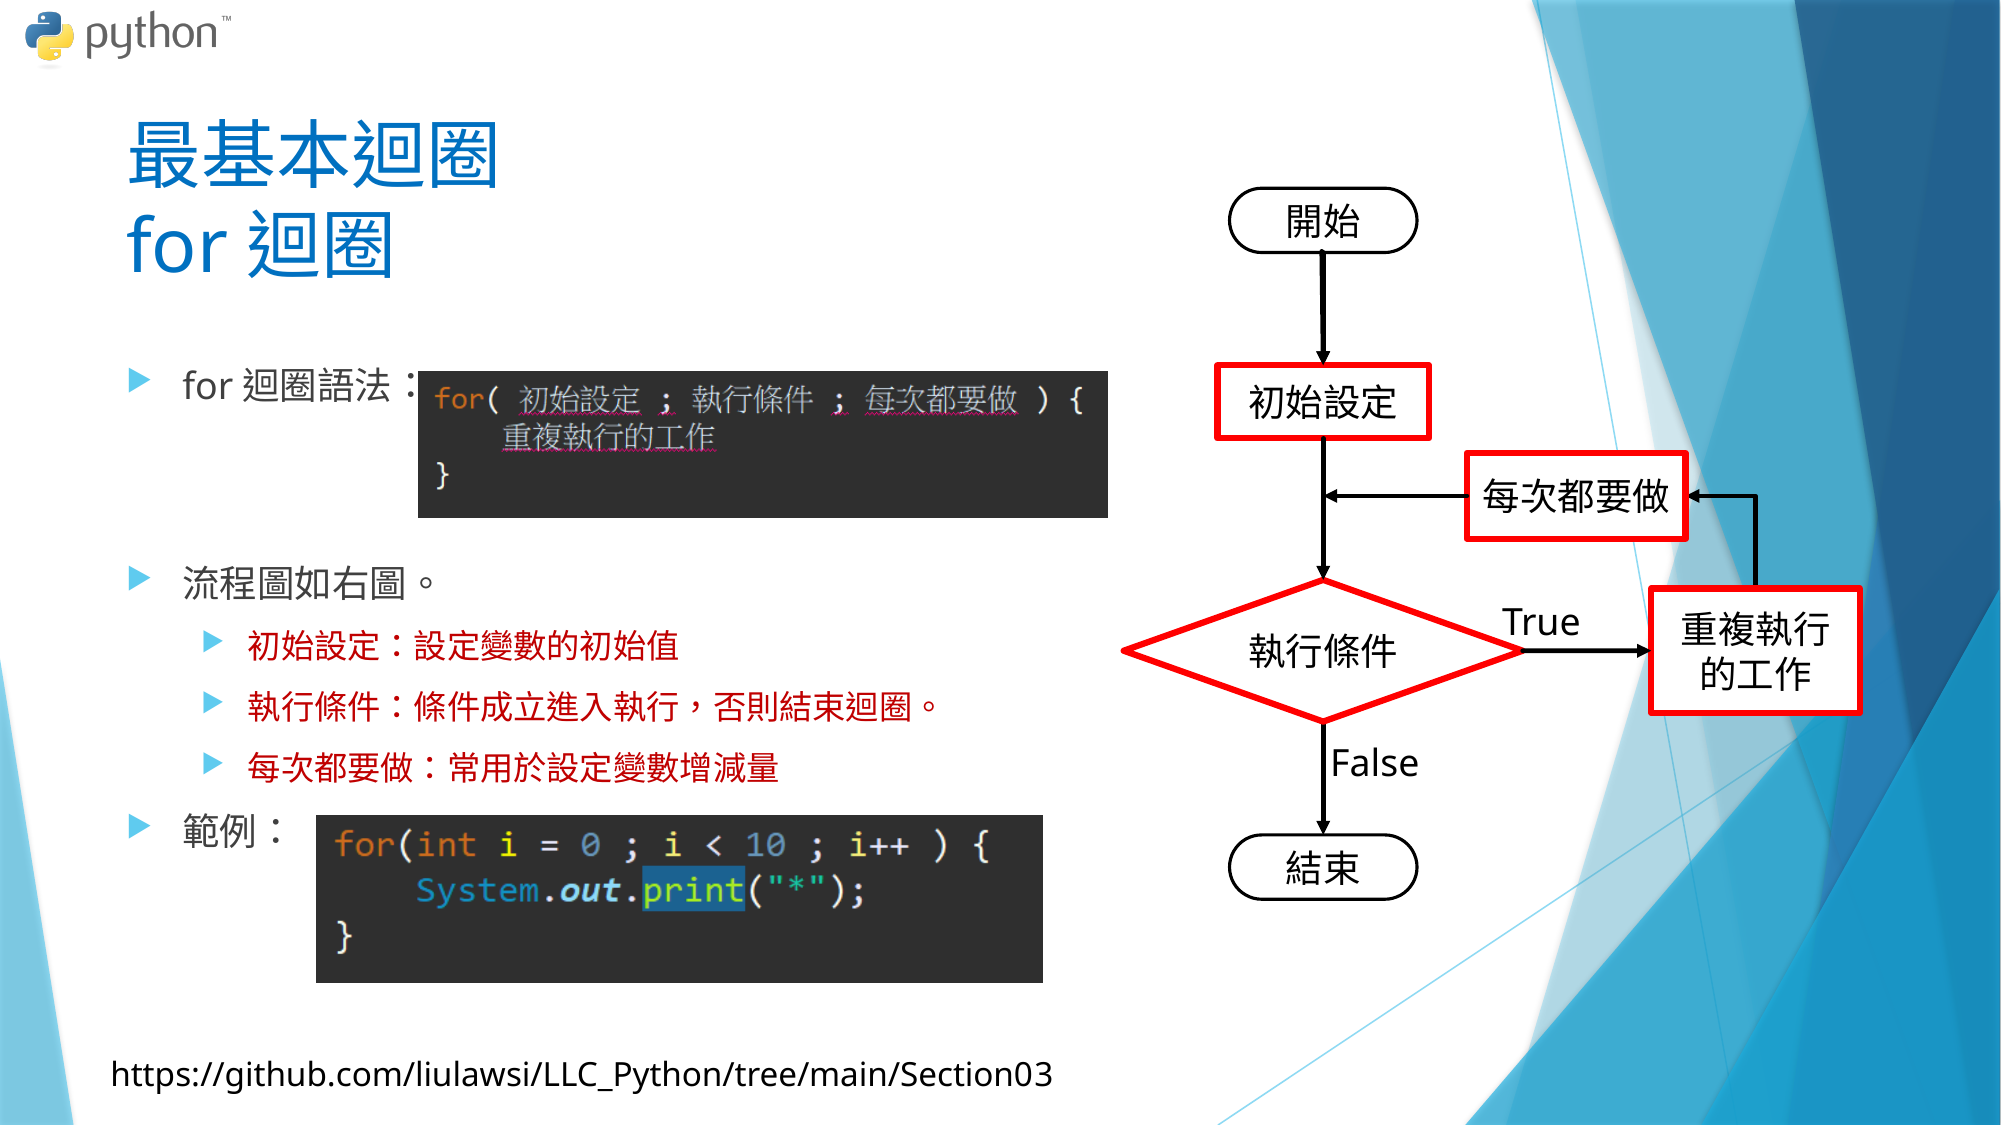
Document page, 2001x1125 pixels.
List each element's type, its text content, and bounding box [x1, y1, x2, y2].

text_box 每次都要做 [1465, 451, 1687, 540]
text_box 重複執行的工作 [1650, 587, 1861, 714]
text_box 結束 [1227, 833, 1419, 901]
picture [315, 815, 1043, 984]
text_box True [1487, 590, 1596, 650]
text_box 開始 [1227, 186, 1419, 255]
text_box False [1328, 732, 1435, 792]
title 最基本迴圈 for迴圈 [111, 99, 1522, 317]
text_box 執行條件 [1122, 579, 1520, 723]
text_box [1673, 506, 1768, 578]
list for迴圈語法： 流程圖如右圖。 初始設定：設定變數的初始值 執行條件：條件成立進入執行，否則結束迴圈。 每次都要做：常用於設定變數增減量 範例： [111, 354, 1522, 992]
text_box 初始設定 [1216, 364, 1430, 440]
picture [417, 371, 1109, 518]
picture [23, 9, 233, 71]
